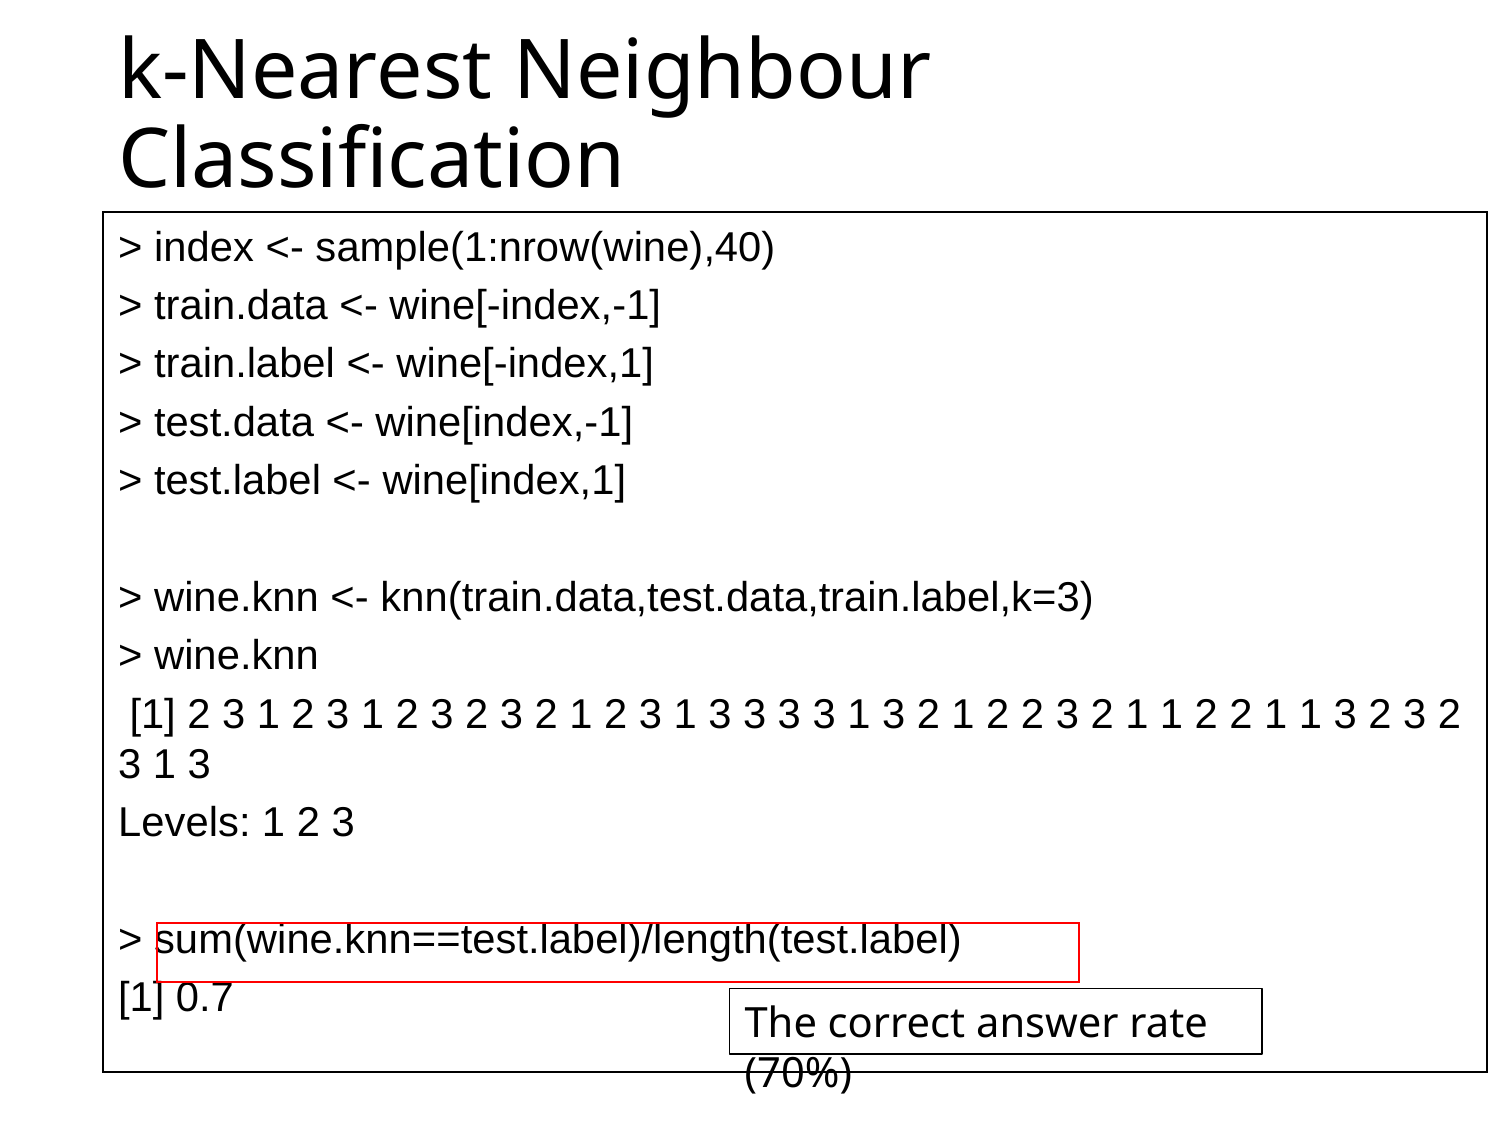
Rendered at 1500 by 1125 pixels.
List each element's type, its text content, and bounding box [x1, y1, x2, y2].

text_box > index <- sample(1:nrow(wine),40) > train.data <- wine[-index,-1] > train.label <- wine[-index,1] > test.data <- wine[index,-1] > test.label <- wine[index,1] > wine.knn <- knn(train.data,test.data,train.label,k=3) > wine.knn [1] 2 3 1 2 3 1 2 3 2 3 2 1 2 3 1 3 3 3 3 1 3 2 1 2 2 3 2 1 1 2 2 1 1 3 2 3 2 3 1 3 Levels: 1 2 3 > sum(wine.knn==test.label)/length(test.label) [1] 0.7 [103, 212, 1488, 1072]
text_box [156, 922, 1080, 983]
title k-Nearest Neighbour Classification [103, 59, 1440, 173]
text_box The correct answer rate (70%) [729, 988, 1262, 1054]
